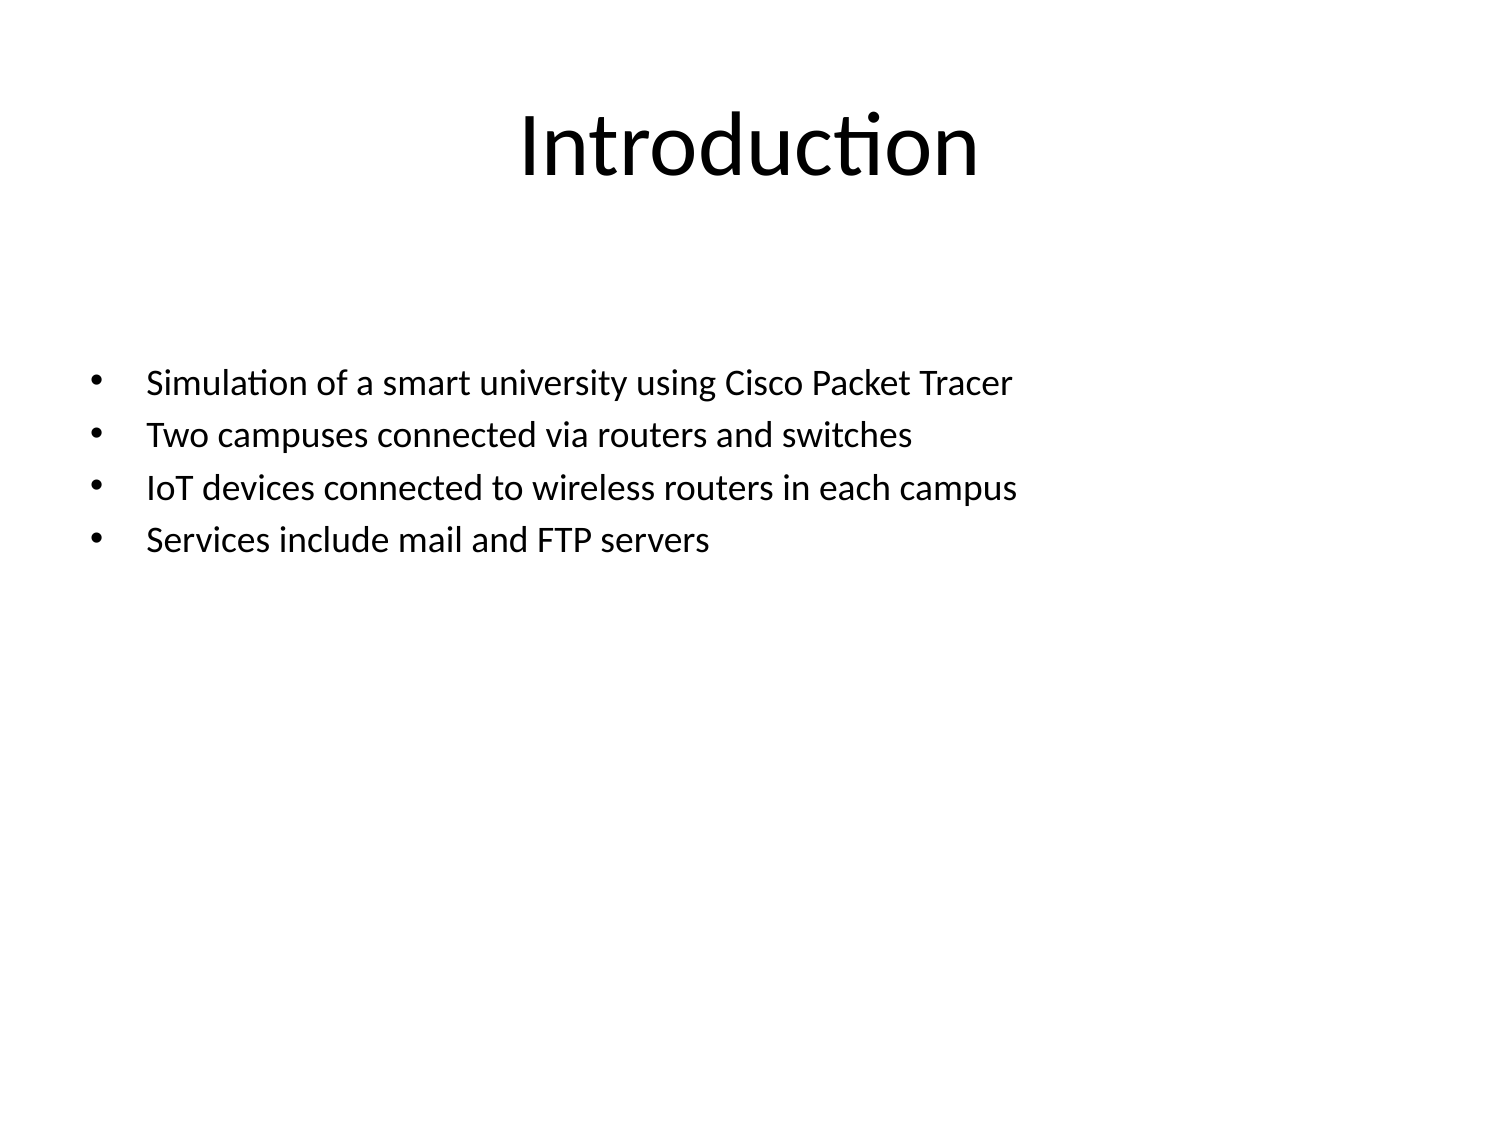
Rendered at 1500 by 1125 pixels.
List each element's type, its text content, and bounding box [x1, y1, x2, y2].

title Introduction [75, 45, 1425, 233]
list Simulation of a smart university using Cisco Packet Tracer Two campuses connected via routers and switches IoT devices connected to wireless routers in each campus Services include mail and FTP servers [75, 262, 1425, 1005]
